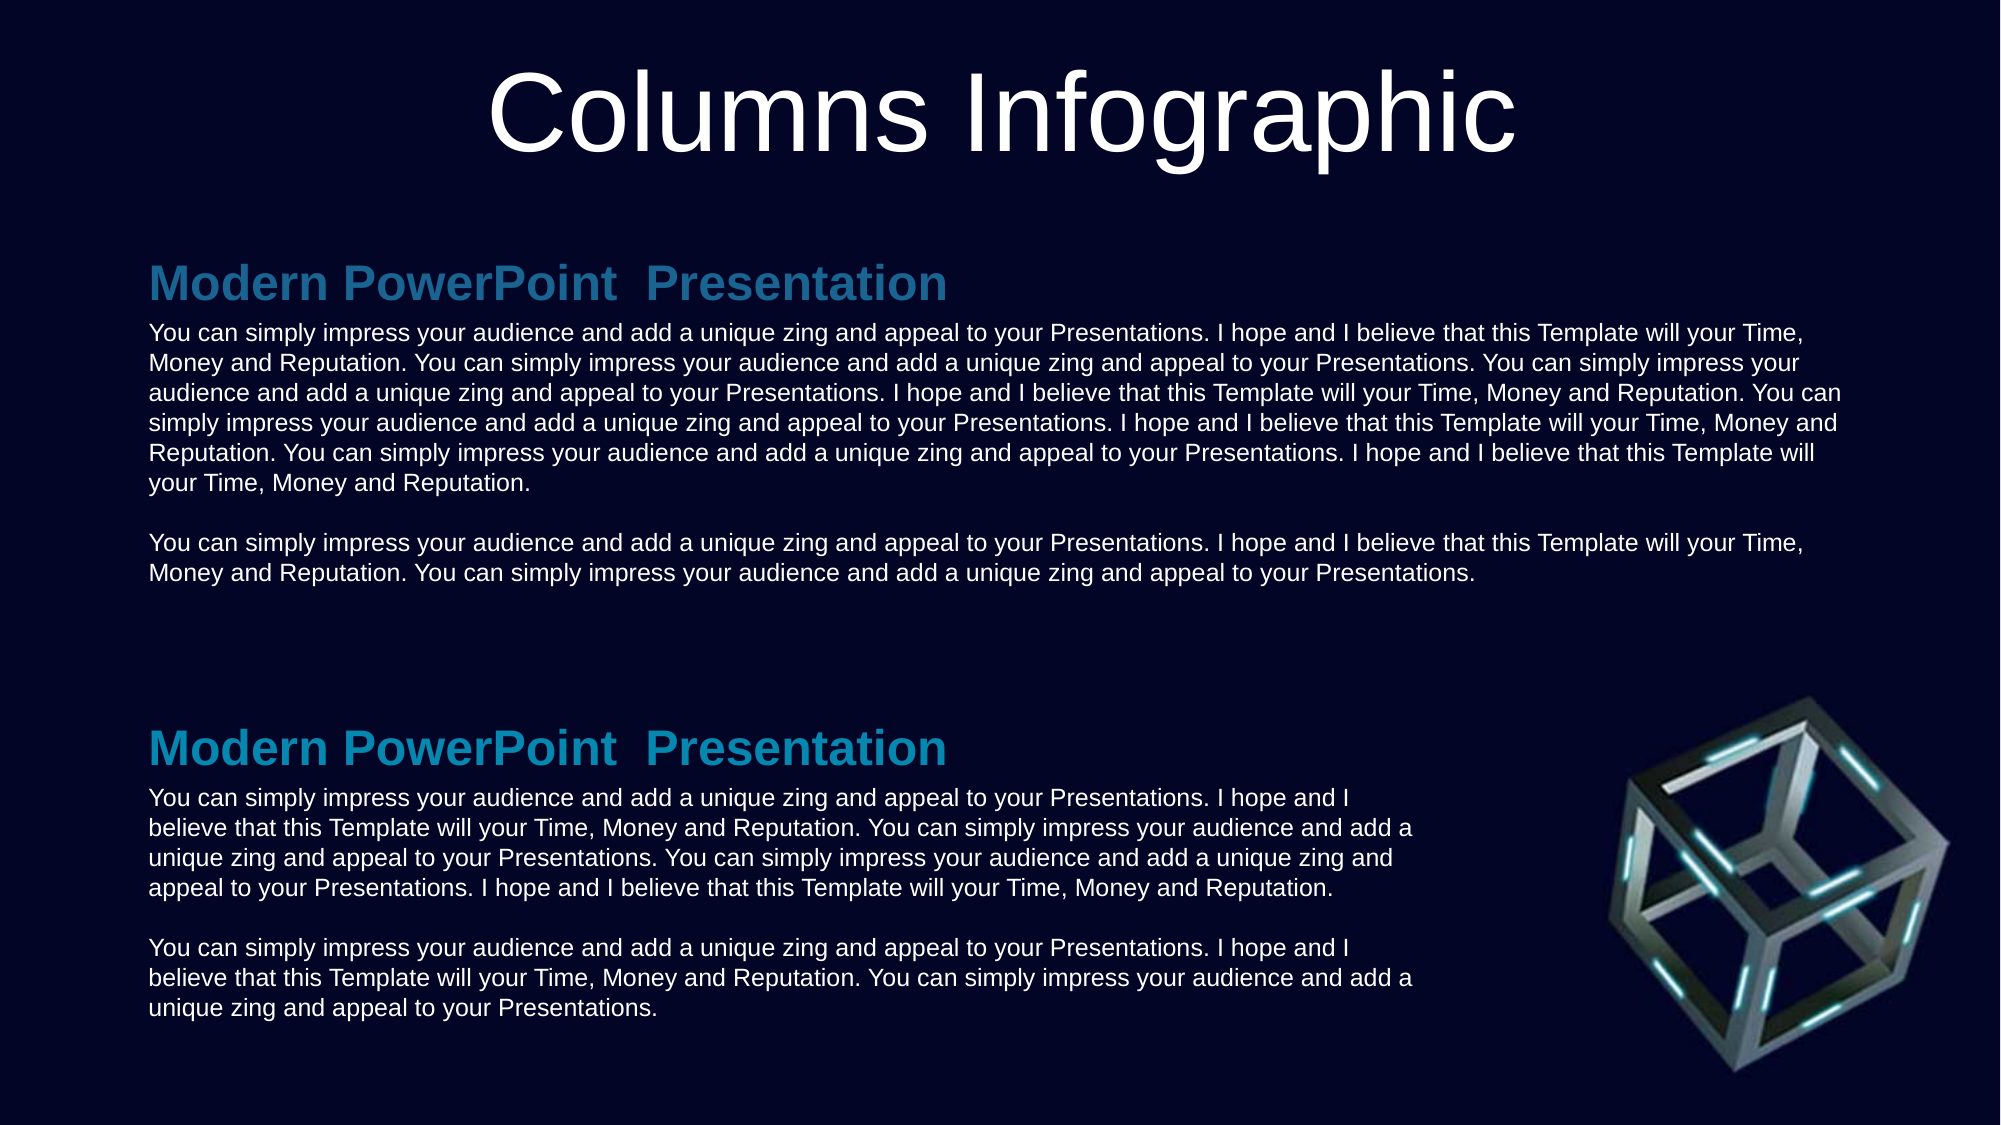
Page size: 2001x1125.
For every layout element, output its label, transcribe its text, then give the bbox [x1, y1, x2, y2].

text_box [133, 243, 1875, 598]
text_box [133, 708, 1440, 1032]
list Columns Infographic [53, 55, 1952, 175]
picture [0, 0, 2001, 1125]
